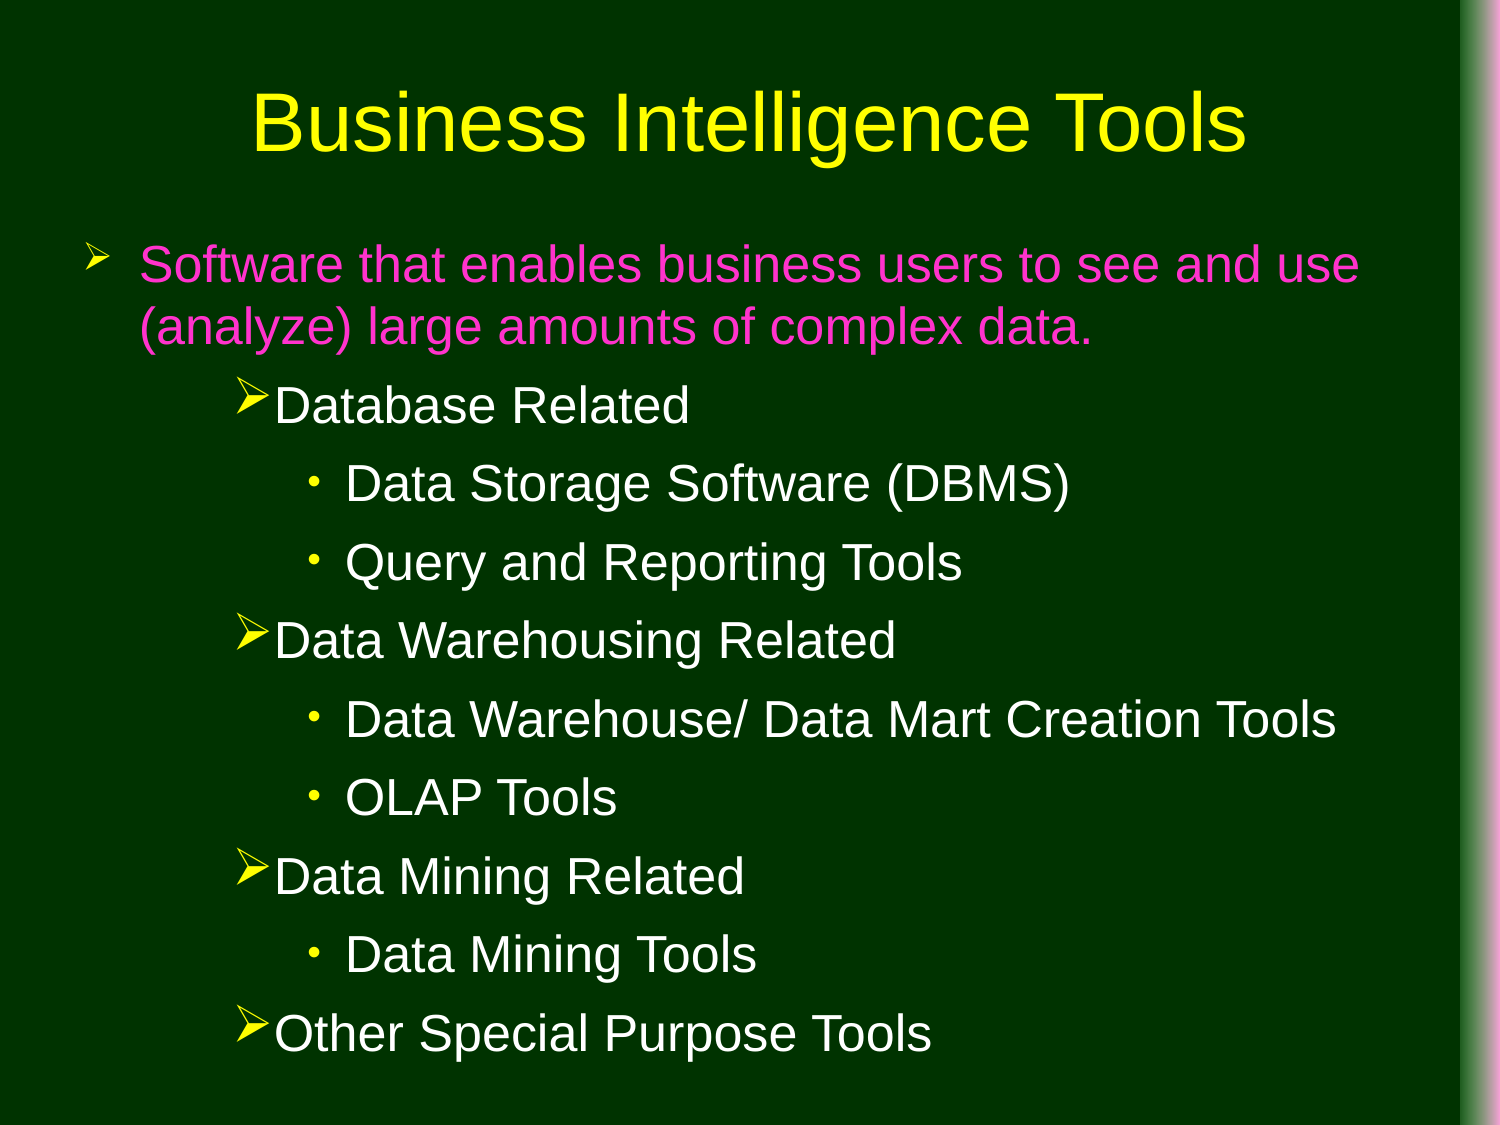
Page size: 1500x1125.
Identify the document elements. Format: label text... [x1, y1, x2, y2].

list Software that enables business users to see and use (analyze) large amounts of complex data. Database Related Data Storage Software (DBMS) Query and Reporting Tools Data Warehousing Related Data Warehouse/ Data Mart Creation Tools OLAP Tools Data Mining Related Data Mining Tools Other Special Purpose Tools [66, 222, 1456, 1079]
title Business Intelligence Tools [112, 23, 1388, 212]
